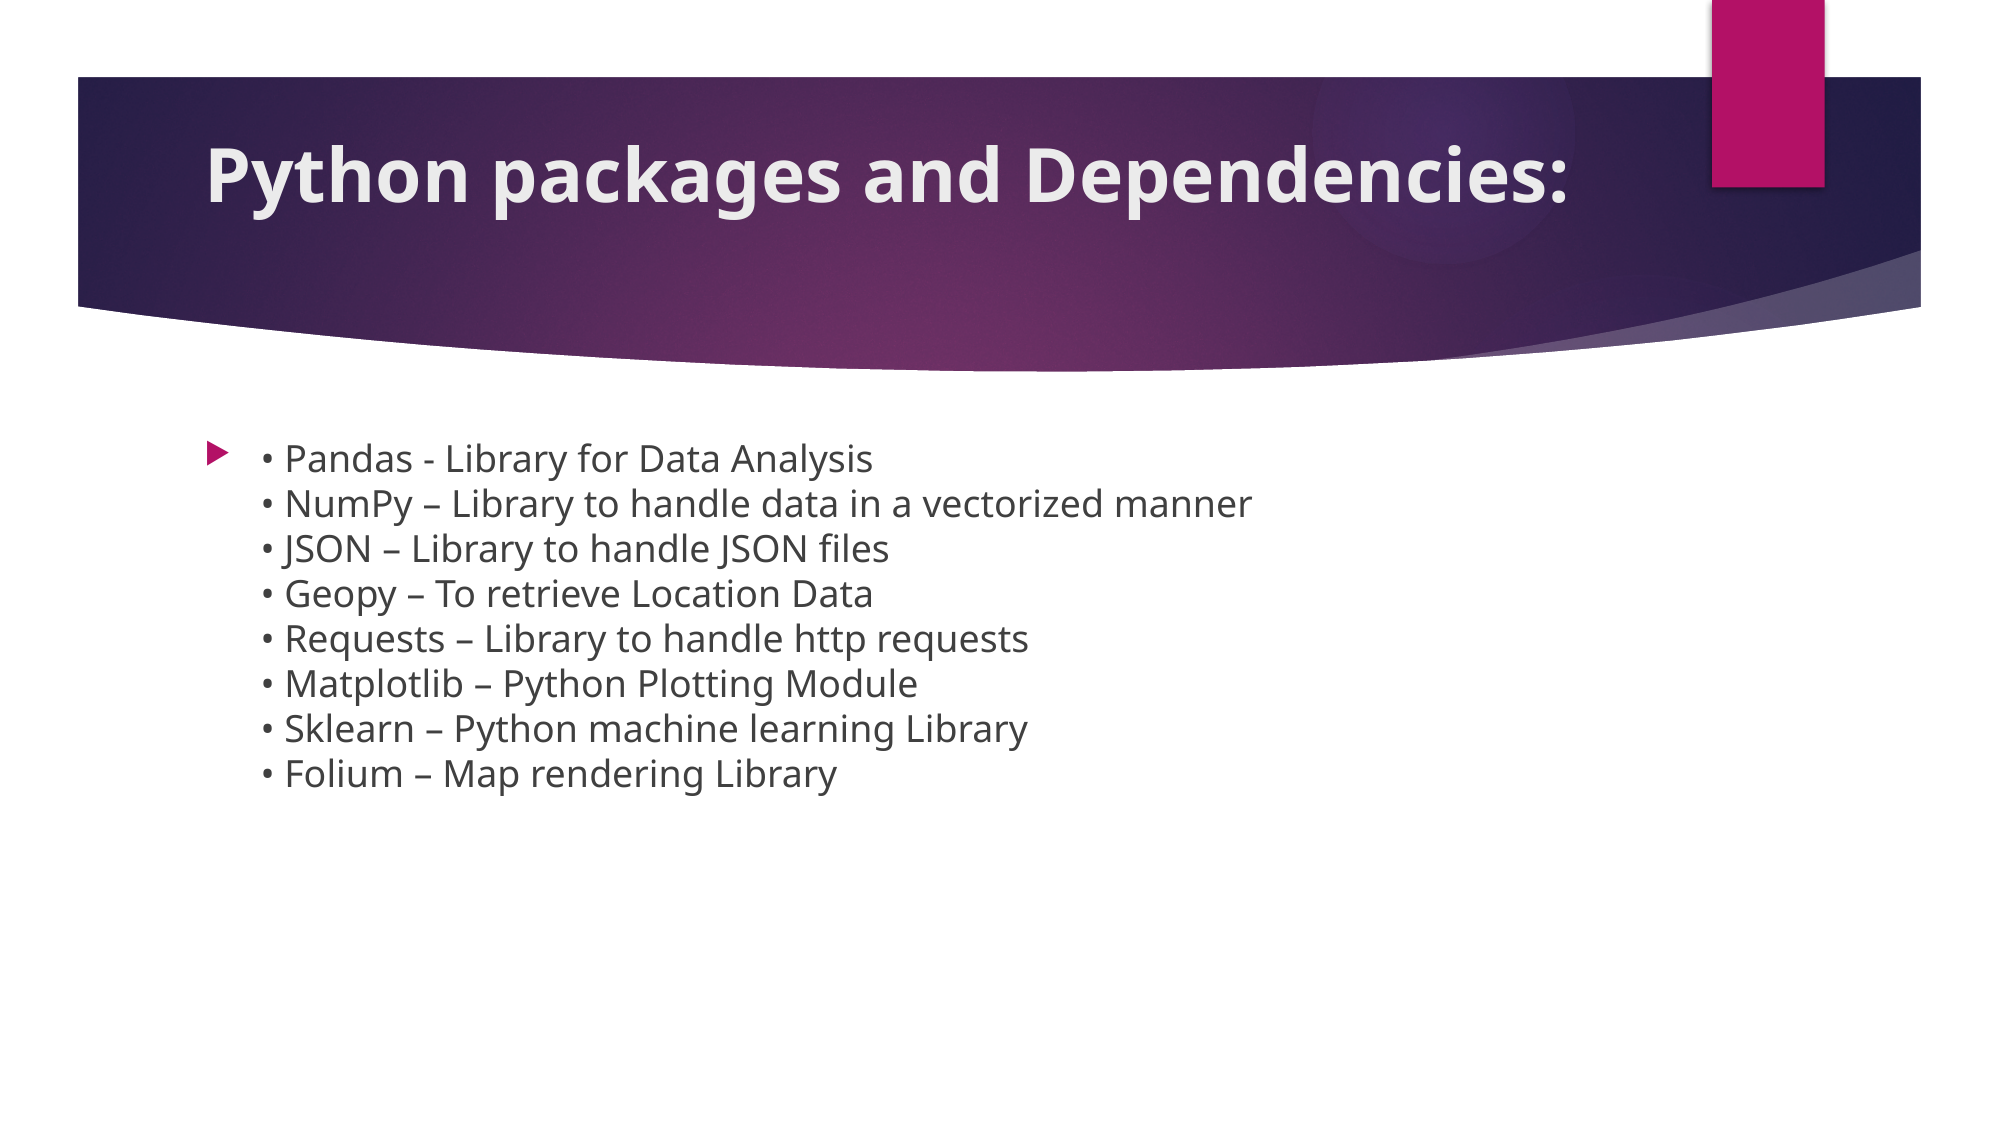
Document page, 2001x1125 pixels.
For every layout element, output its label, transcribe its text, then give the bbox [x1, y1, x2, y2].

title Python packages and Dependencies: [189, 159, 1627, 276]
list • Pandas - Library for Data Analysis • NumPy – Library to handle data in a vectorized manner • JSON – Library to handle JSON files • Geopy – To retrieve Location Data • Requests – Library to handle http requests • Matplotlib – Python Plotting Module • Sklearn – Python machine learning Library • Folium – Map rendering Library [189, 427, 1638, 988]
